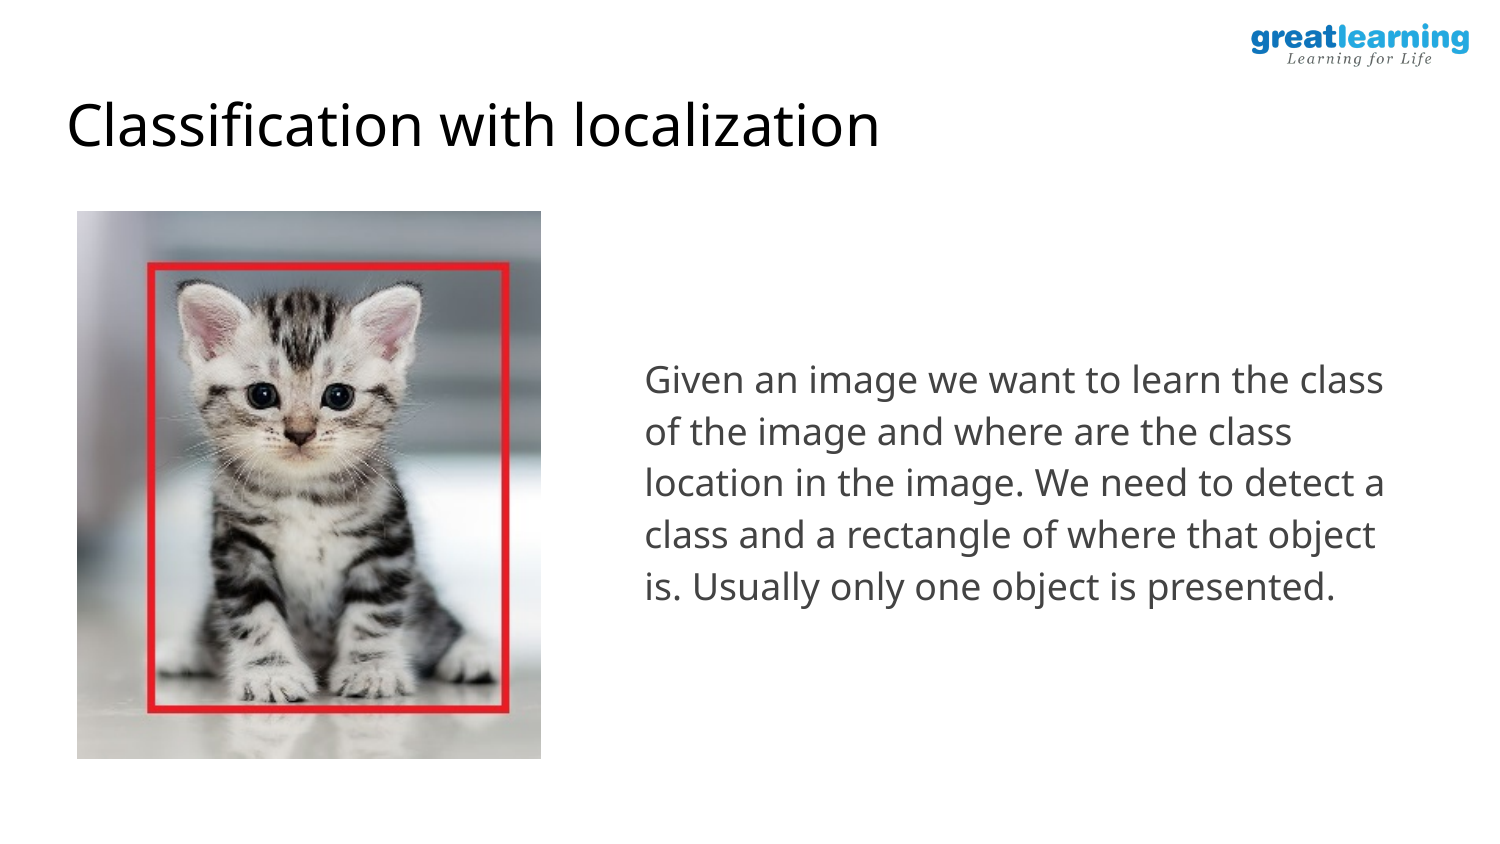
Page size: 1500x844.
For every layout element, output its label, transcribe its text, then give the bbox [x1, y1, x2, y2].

text_box Given an image we want to learn the class of the image and where are the class location in the image. We need to detect a class and a rectangle of where that object is. Usually only one object is presented. [629, 334, 1417, 619]
picture [1251, 23, 1469, 67]
title Classification with localization [51, 72, 1449, 167]
picture [77, 211, 541, 759]
